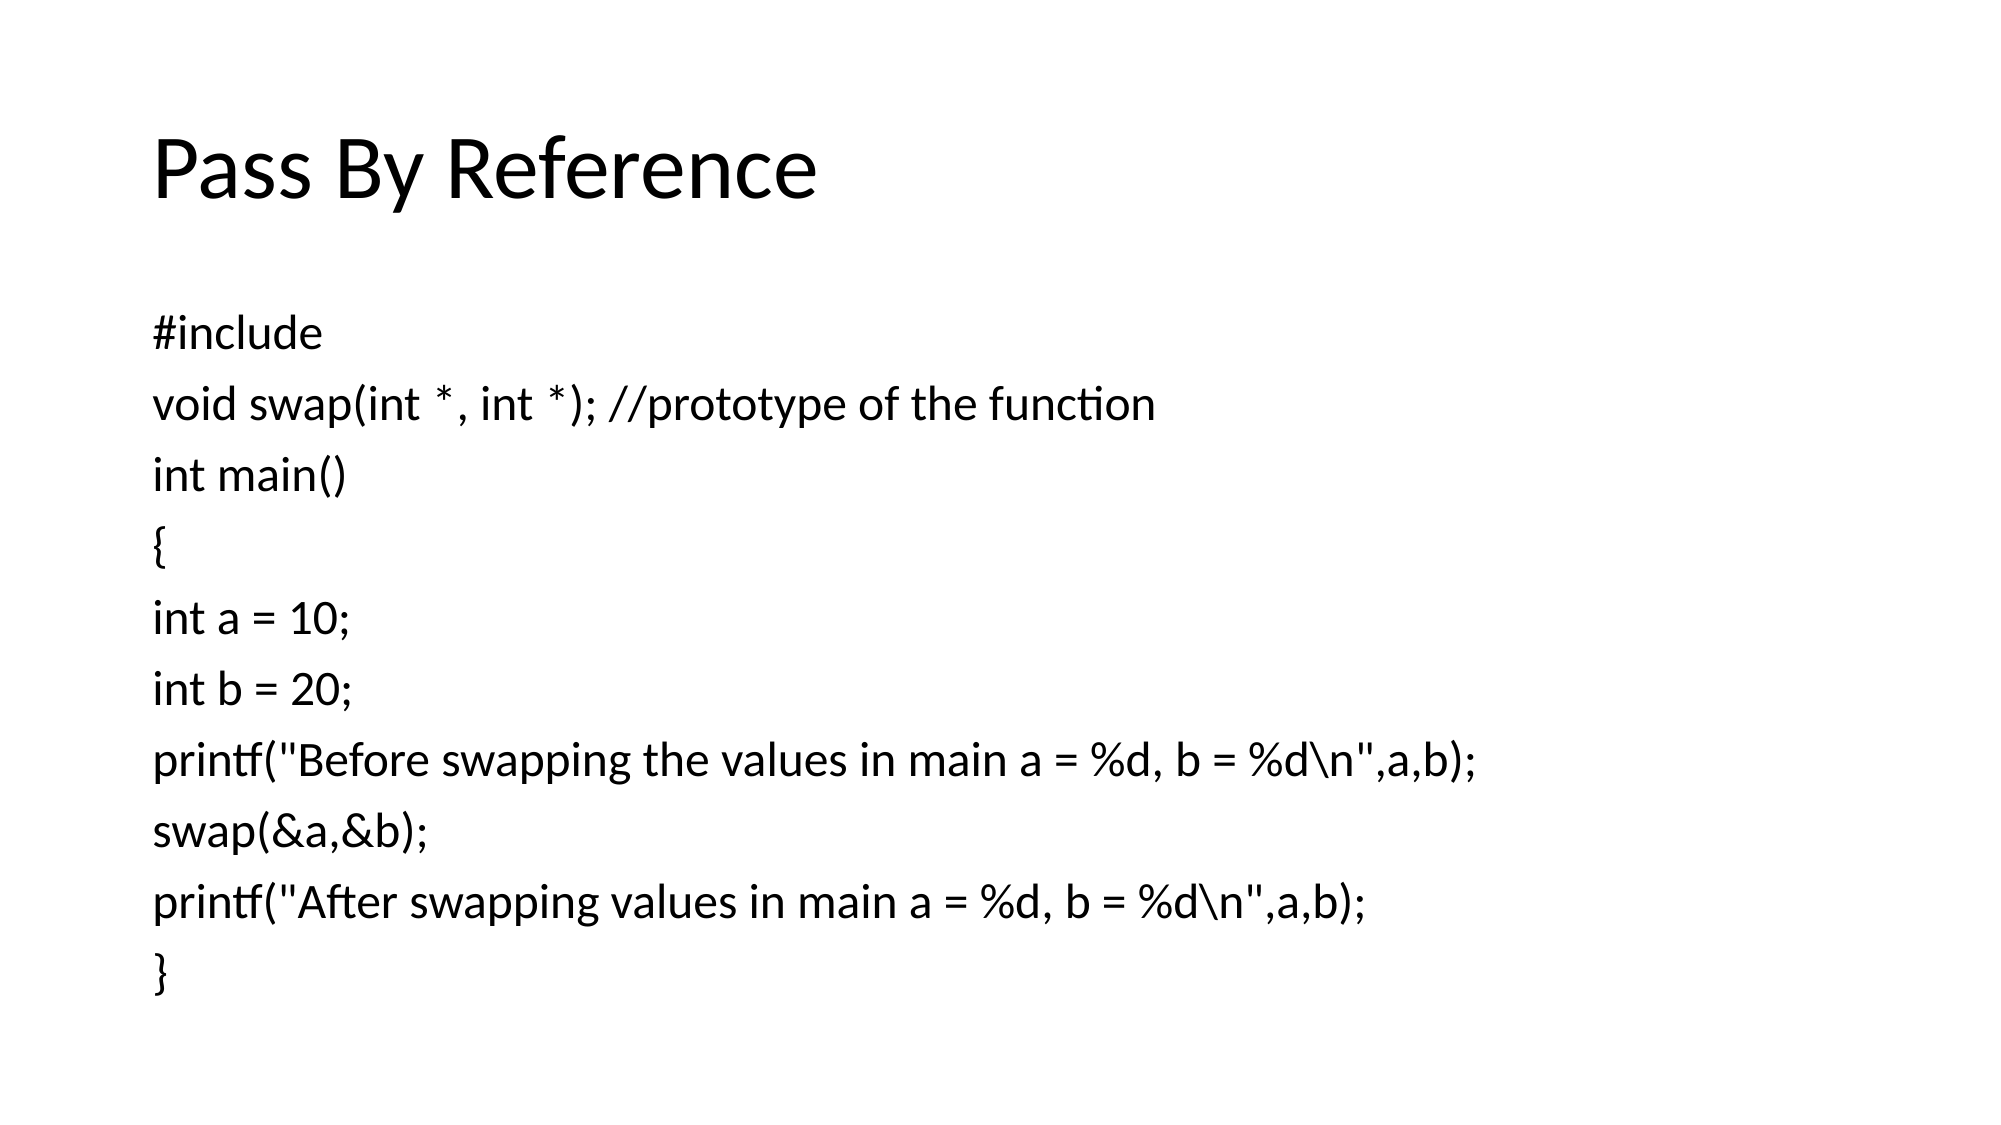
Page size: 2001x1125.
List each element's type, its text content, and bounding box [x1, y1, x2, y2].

title Pass By Reference [137, 59, 1863, 278]
list #include void swap(int *, int *); //prototype of the function int main() { int a = 10; int b = 20; printf("Before swapping the values in main a = %d, b = %d\n",a,b); swap(&a,&b); printf("After swapping values in main a = %d, b = %d\n",a,b); } [137, 299, 1863, 1014]
